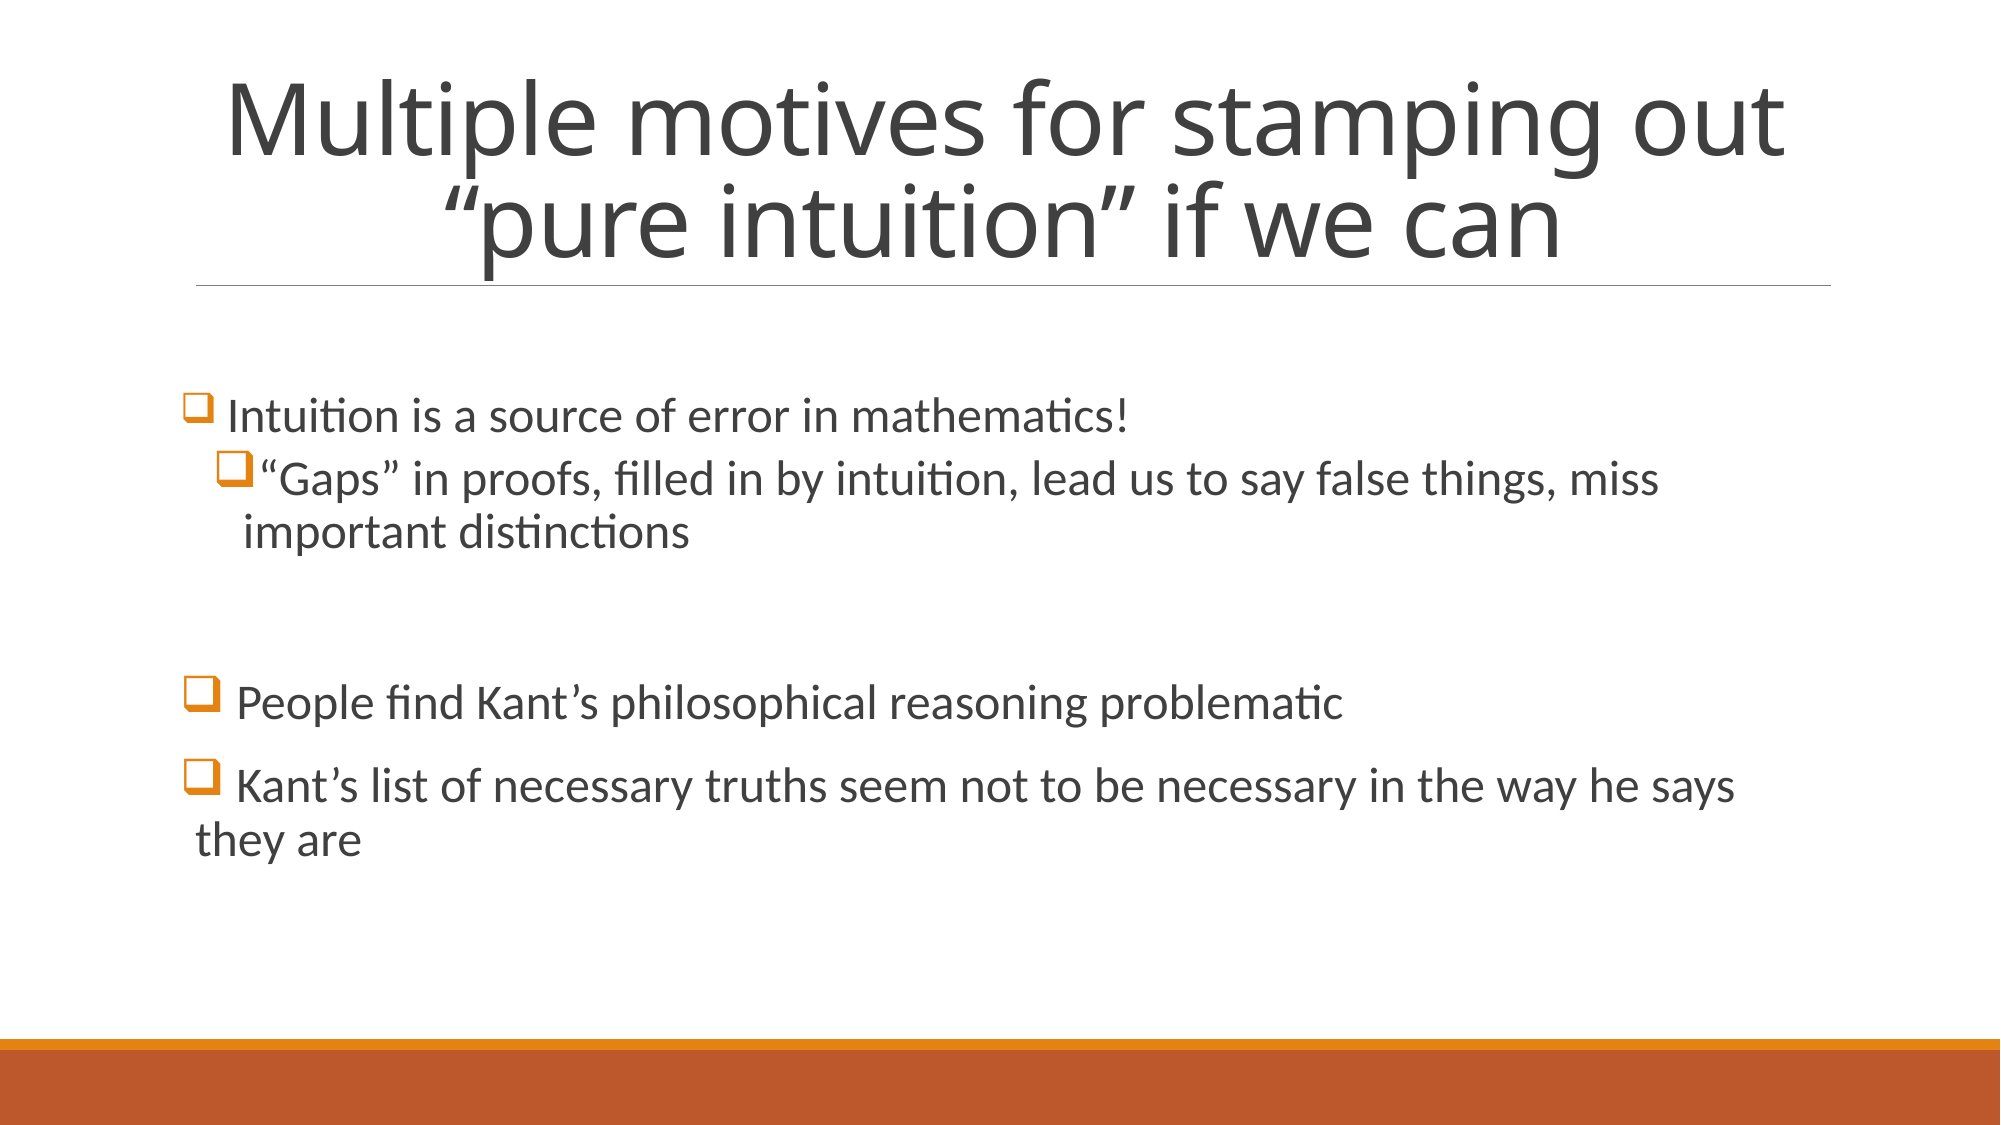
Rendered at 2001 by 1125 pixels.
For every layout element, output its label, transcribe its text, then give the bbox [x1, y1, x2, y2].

title Multiple motives for stamping out “pure intuition” if we can [180, 47, 1830, 285]
list Intuition is a source of error in mathematics! “Gaps” in proofs, filled in by intuition, lead us to say false things, miss important distinctions People find Kant’s philosophical reasoning problematic Kant’s list of necessary truths seem not to be necessary in the way he says they are [180, 302, 1830, 963]
